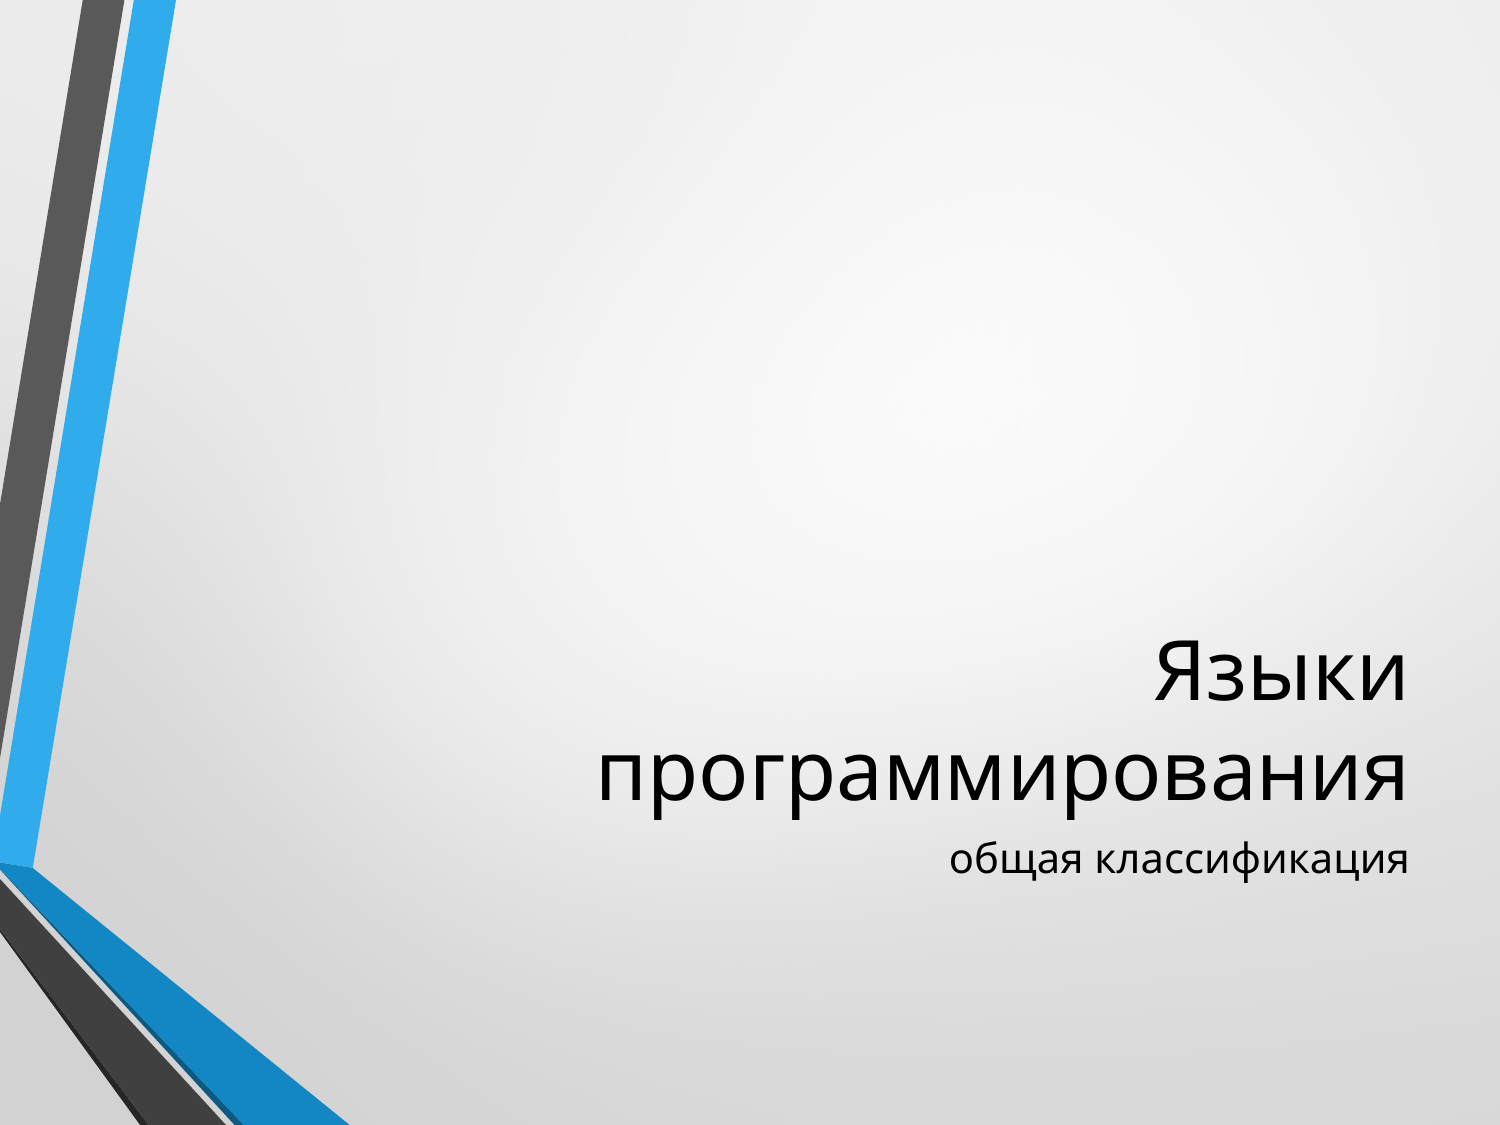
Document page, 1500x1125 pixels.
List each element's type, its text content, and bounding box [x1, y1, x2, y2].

title Языки программирования [325, 437, 1425, 824]
list общая классификация [325, 824, 1425, 966]
